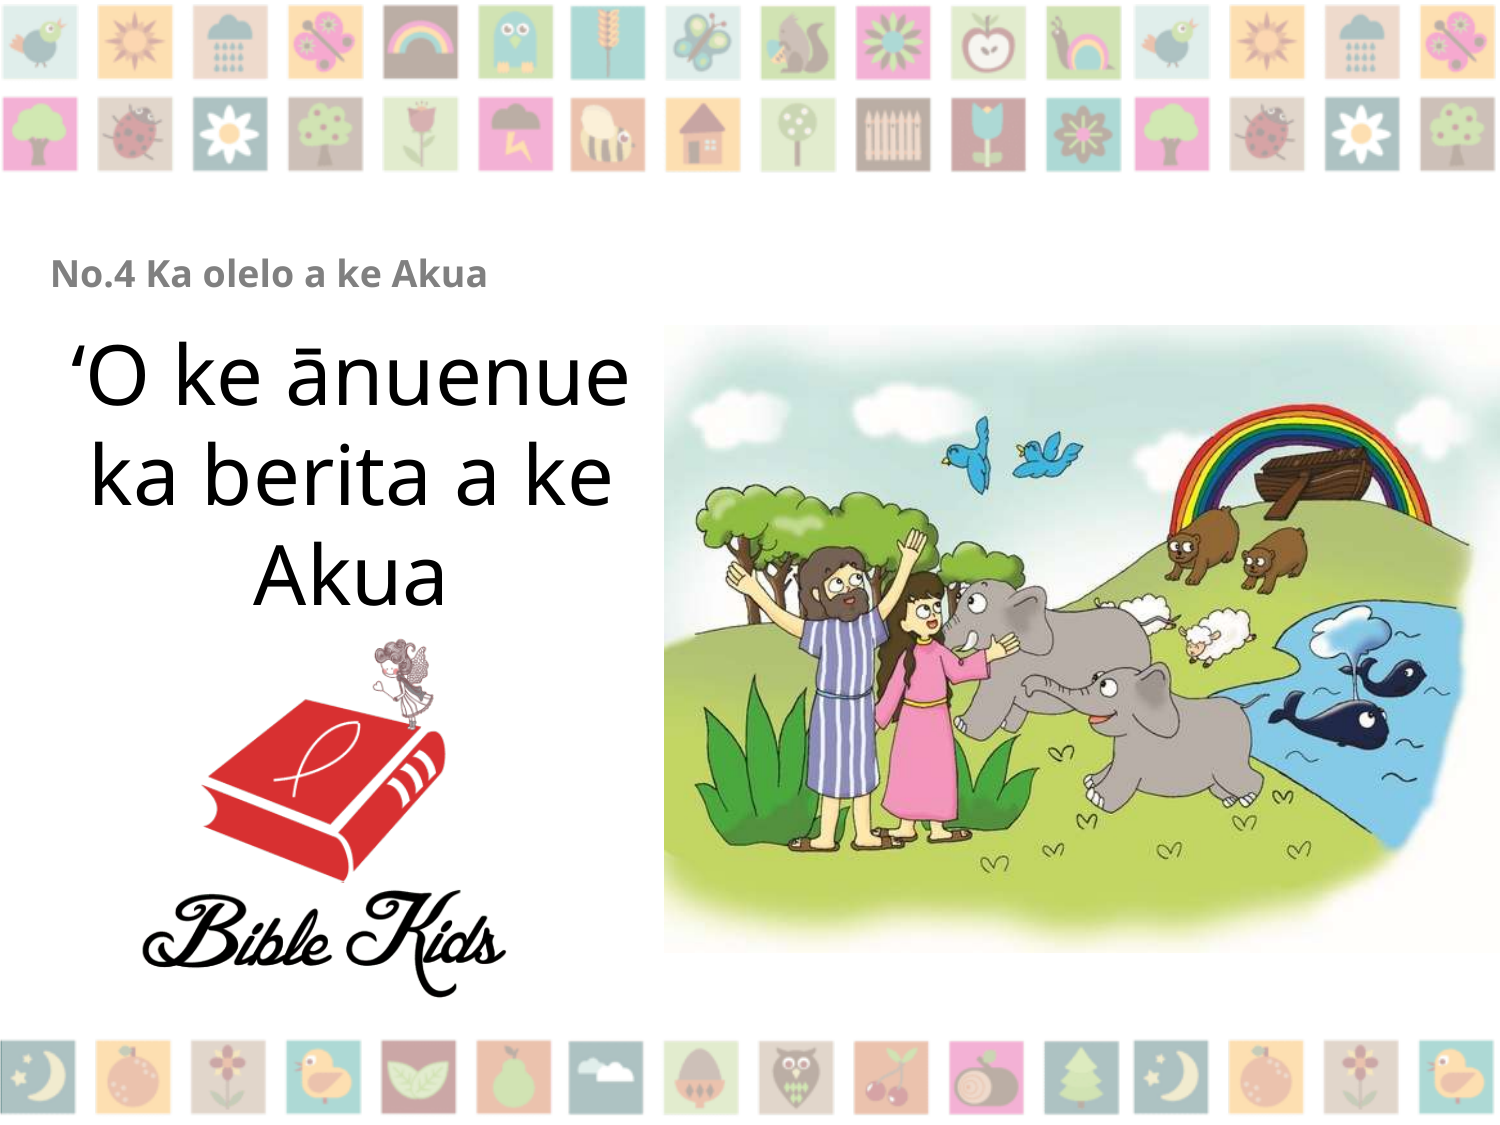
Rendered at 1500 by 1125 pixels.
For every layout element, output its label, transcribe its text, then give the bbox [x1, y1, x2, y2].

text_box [0, 1028, 1500, 1118]
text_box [0, 3, 1500, 181]
picture [664, 325, 1500, 953]
text_box ʻO ke ānuenue ka berita a ke Akua [29, 314, 675, 630]
picture [117, 600, 544, 1027]
text_box No.4 Ka olelo a ke Akua [35, 242, 543, 303]
